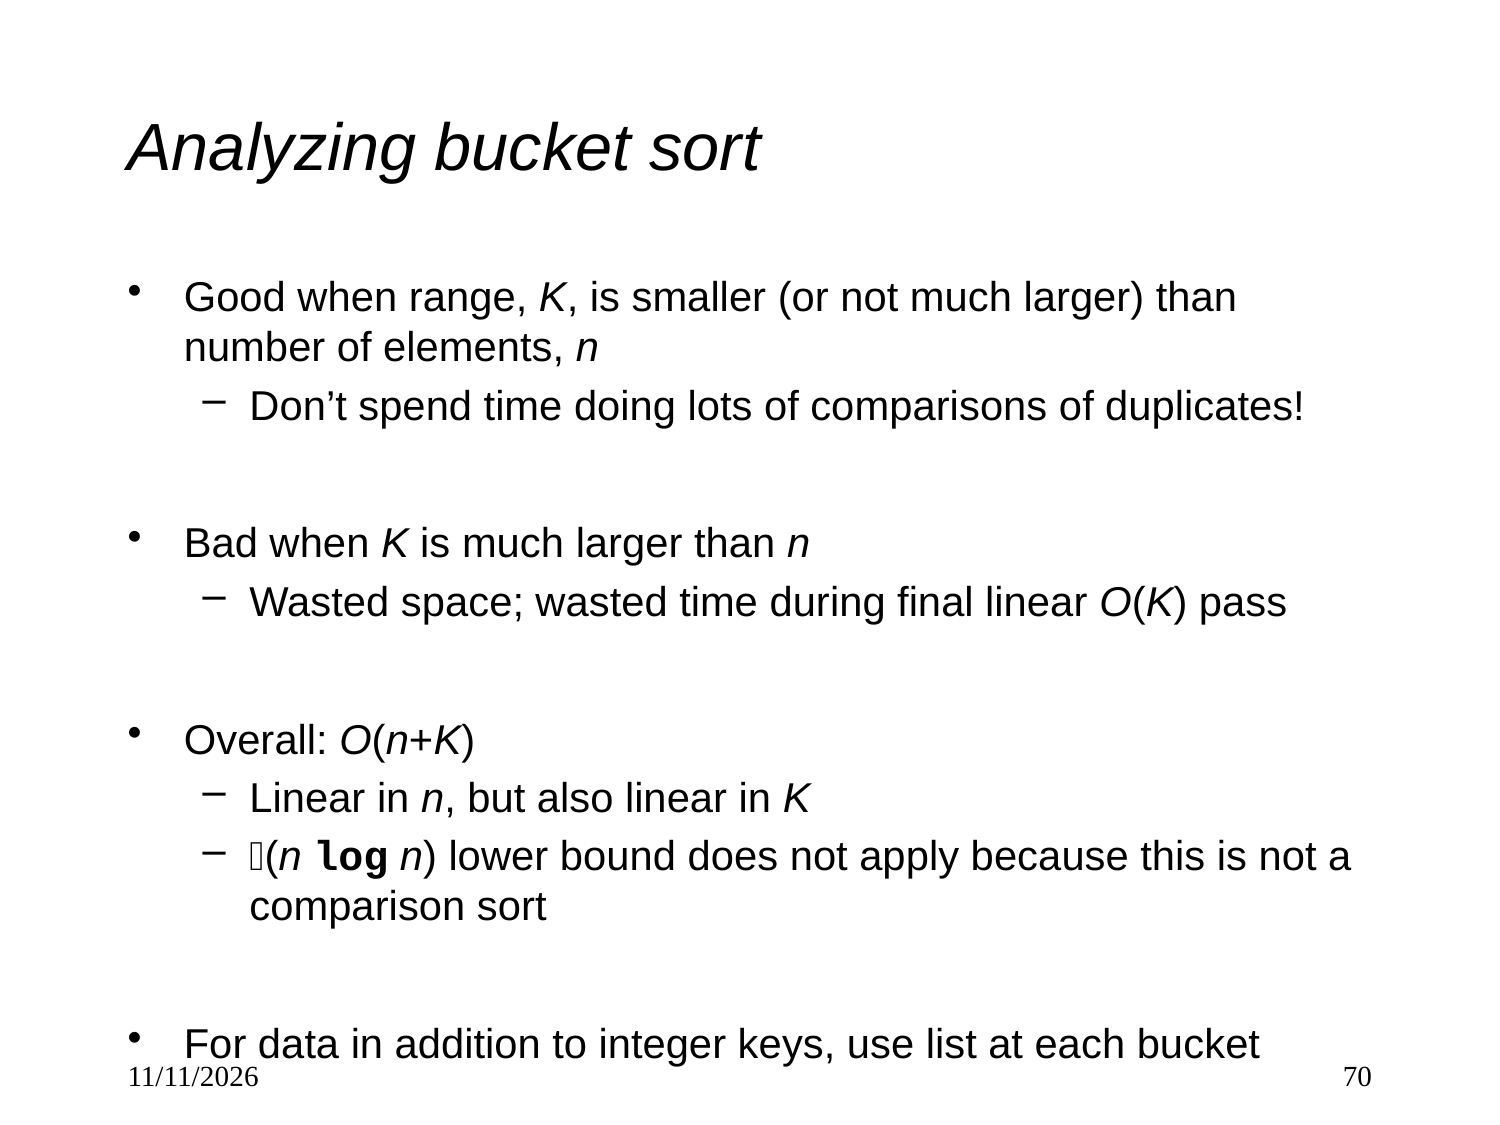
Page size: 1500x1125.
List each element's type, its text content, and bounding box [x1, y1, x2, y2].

title Analyzing bucket sort [112, 49, 1388, 238]
slide_number 70 [1074, 1049, 1388, 1125]
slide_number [112, 1049, 426, 1125]
list Good when range, K, is smaller (or not much larger) than number of elements, n Don’t spend time doing lots of comparisons of duplicates! Bad when K is much larger than n Wasted space; wasted time during final linear O(K) pass Overall: O(n+K) Linear in n, but also linear in K (n log n) lower bound does not apply because this is not a comparison sort For data in addition to integer keys, use list at each bucket [112, 262, 1388, 1038]
